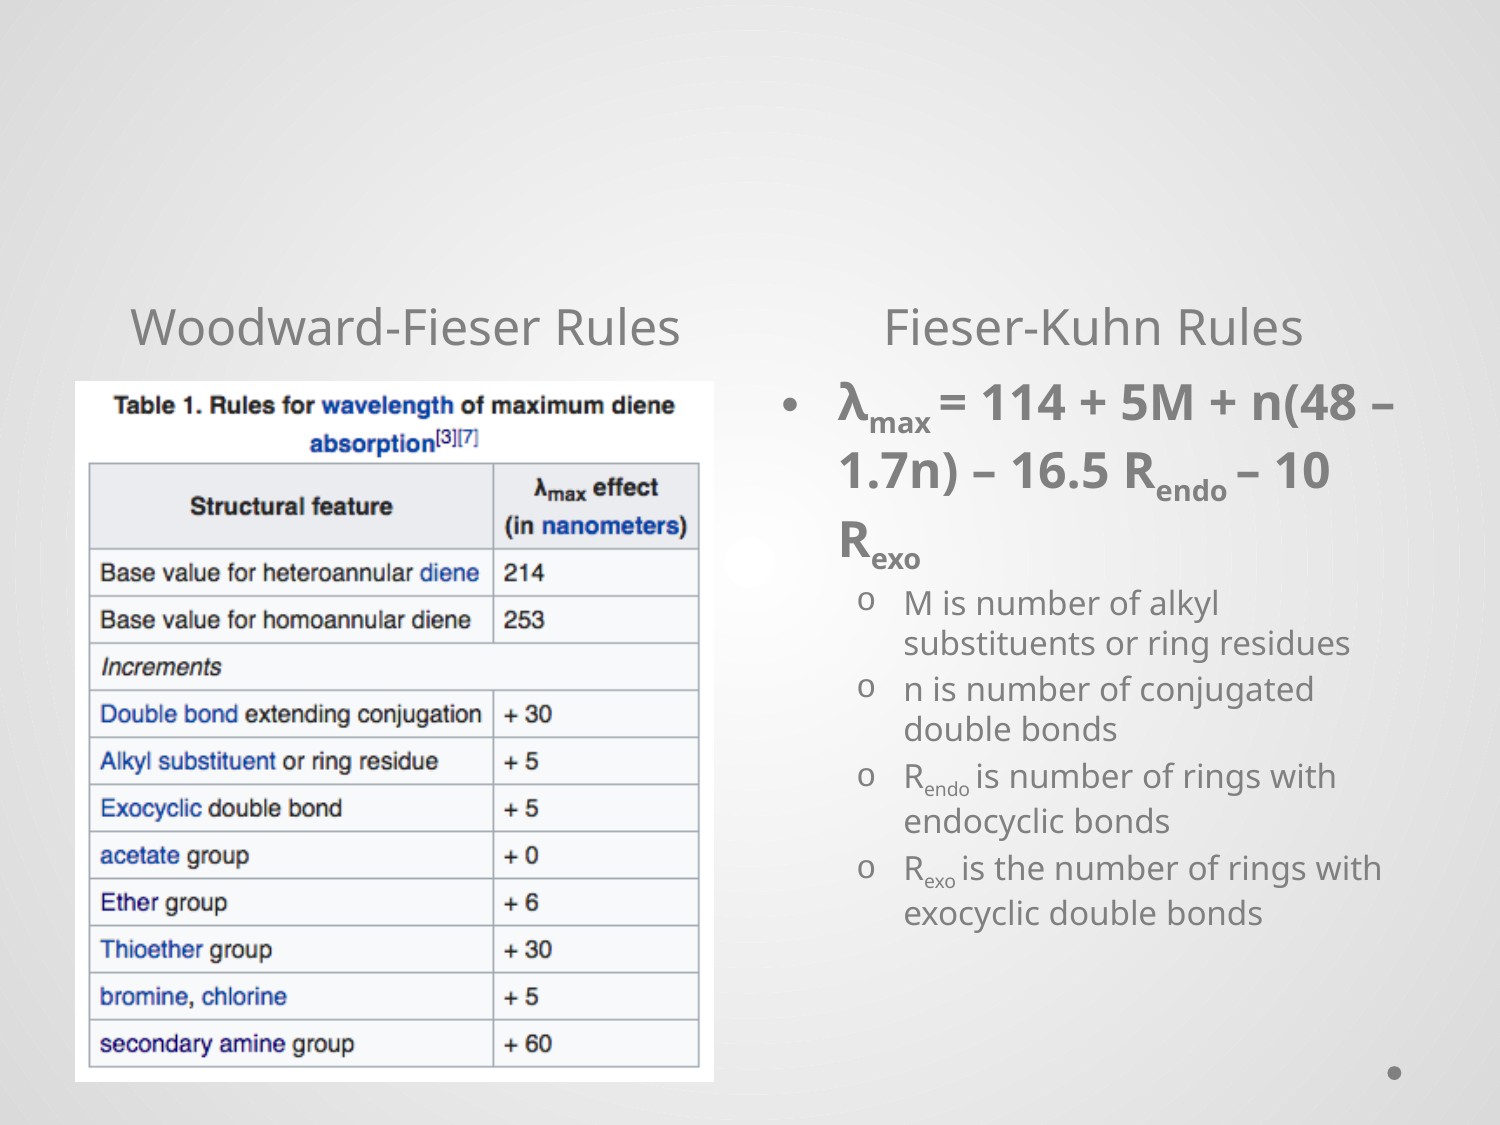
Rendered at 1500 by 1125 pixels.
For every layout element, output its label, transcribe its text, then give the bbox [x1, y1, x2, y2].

list Fieser-Kuhn Rules [762, 262, 1426, 363]
list Woodward-Fieser Rules [75, 262, 738, 363]
picture [74, 381, 715, 1083]
list λmax = 114 + 5M + n(48 – 1.7n) – 16.5 Rendo – 10 Rexo M is number of alkyl substituents or ring residues n is number of conjugated double bonds Rendo is number of rings with endocyclic bonds Rexo is the number of rings with exocyclic double bonds [766, 363, 1430, 1005]
